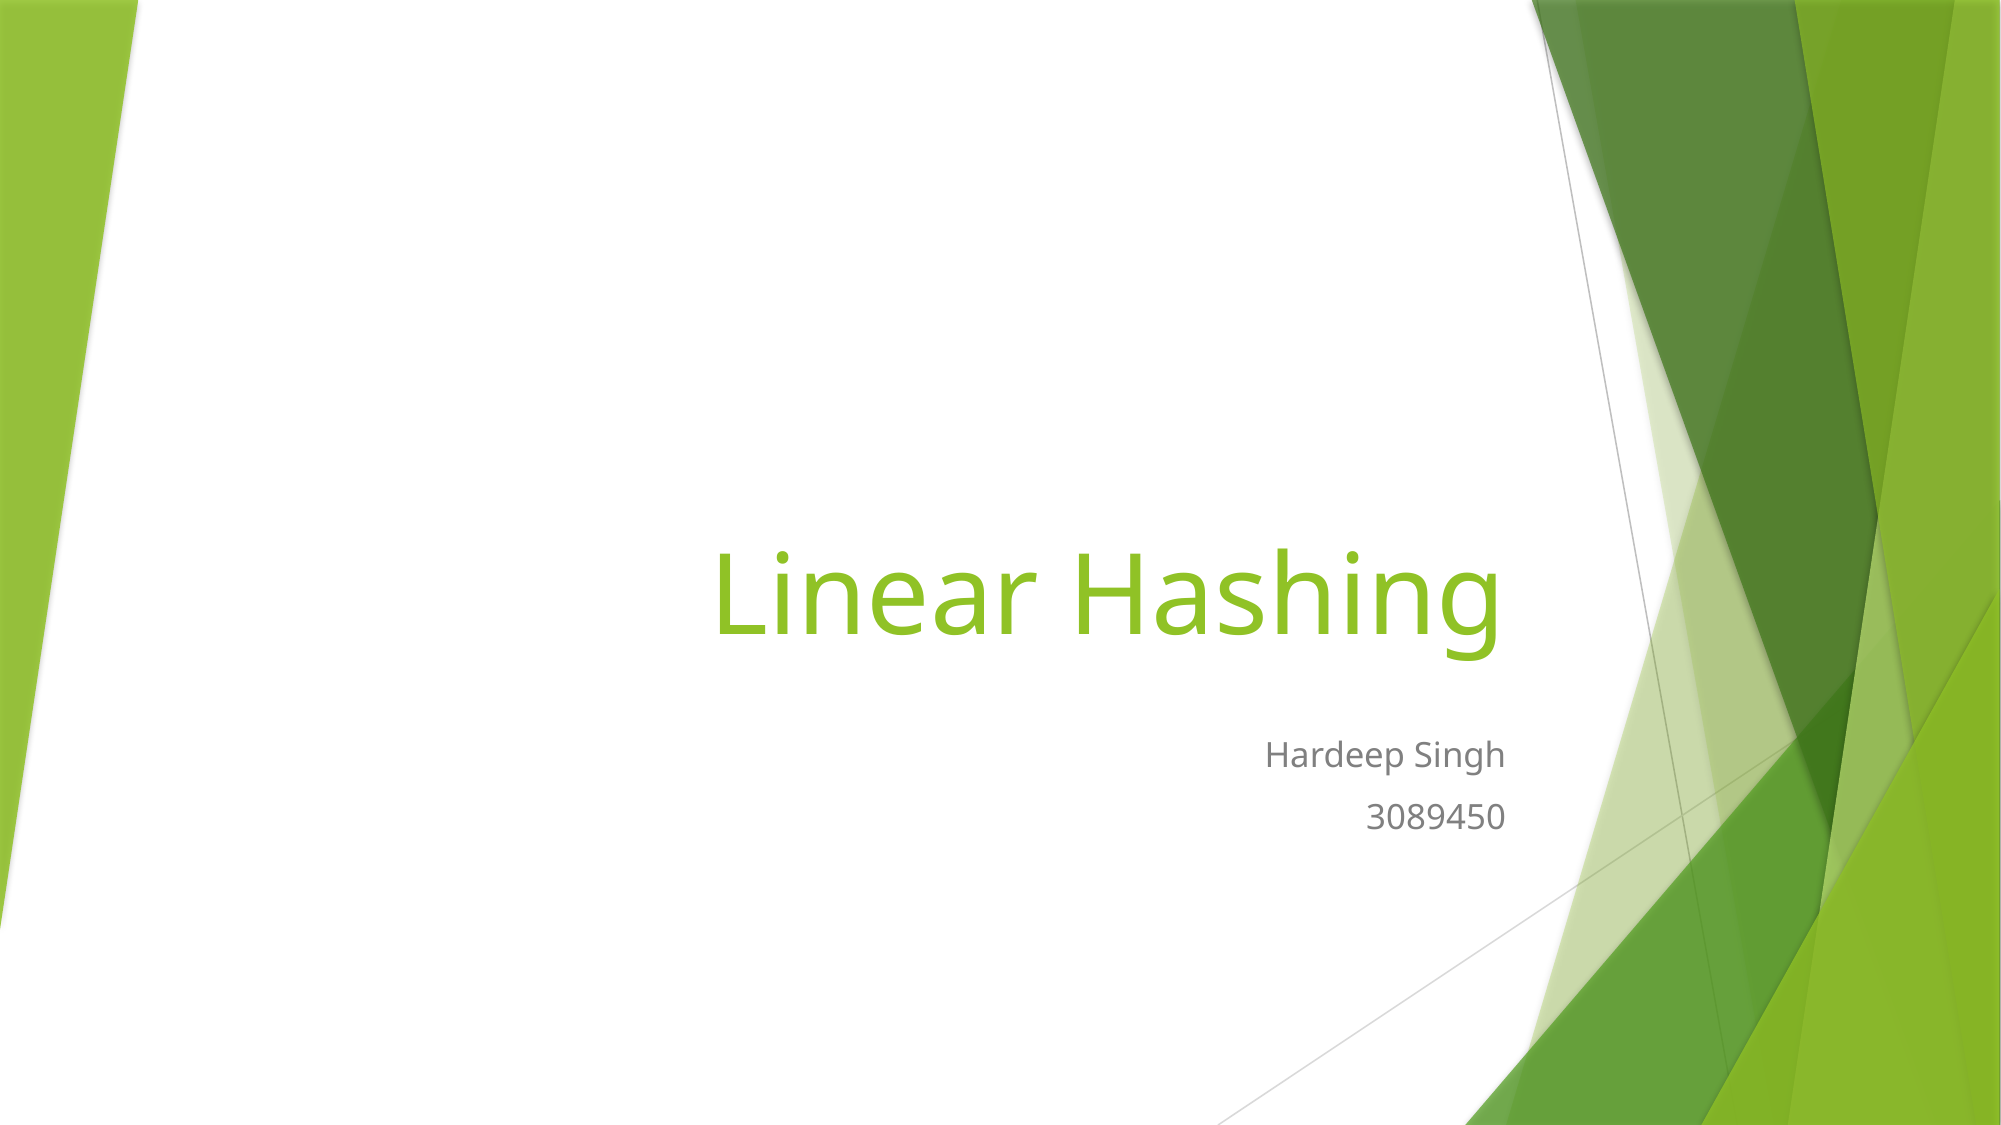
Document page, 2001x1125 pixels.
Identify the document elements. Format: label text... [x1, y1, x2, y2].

subtitle Hardeep Singh 3089450 [247, 664, 1522, 845]
title Linear Hashing [247, 394, 1522, 664]
